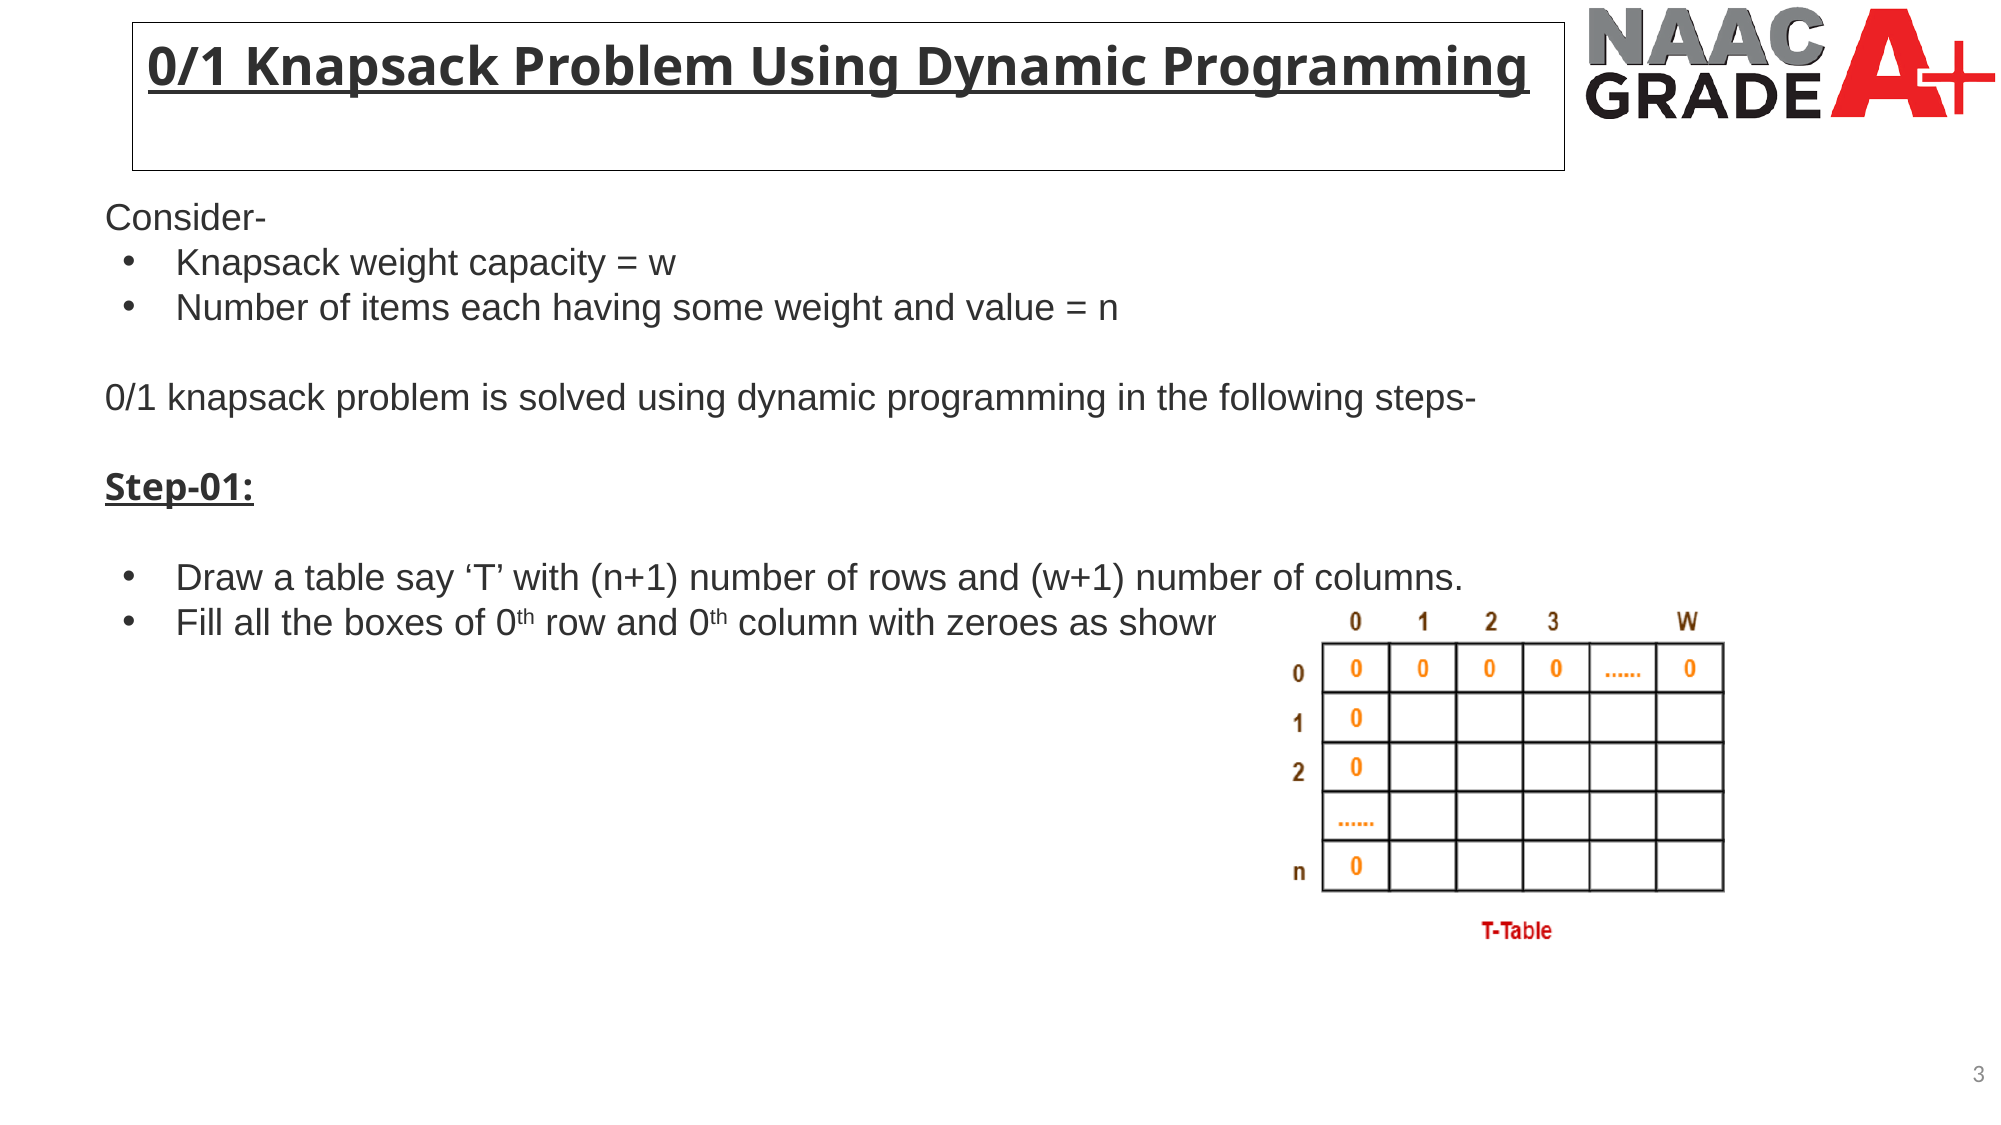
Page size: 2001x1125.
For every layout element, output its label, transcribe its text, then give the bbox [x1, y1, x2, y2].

list Consider- Knapsack weight capacity = w Number of items each having some weight and value = n 0/1 knapsack problem is solved using dynamic programming in the following steps- Step-01: Draw a table say ‘T’ with (n+1) number of rows and (w+1) number of columns. Fill all the boxes of 0th row and 0th column with zeroes as shown- [89, 185, 1890, 928]
picture [1585, 6, 1998, 119]
title 0/1 Knapsack Problem Using Dynamic Programming [132, 22, 1565, 171]
picture [1215, 590, 1801, 986]
slide_number 3 [1550, 1042, 2000, 1103]
